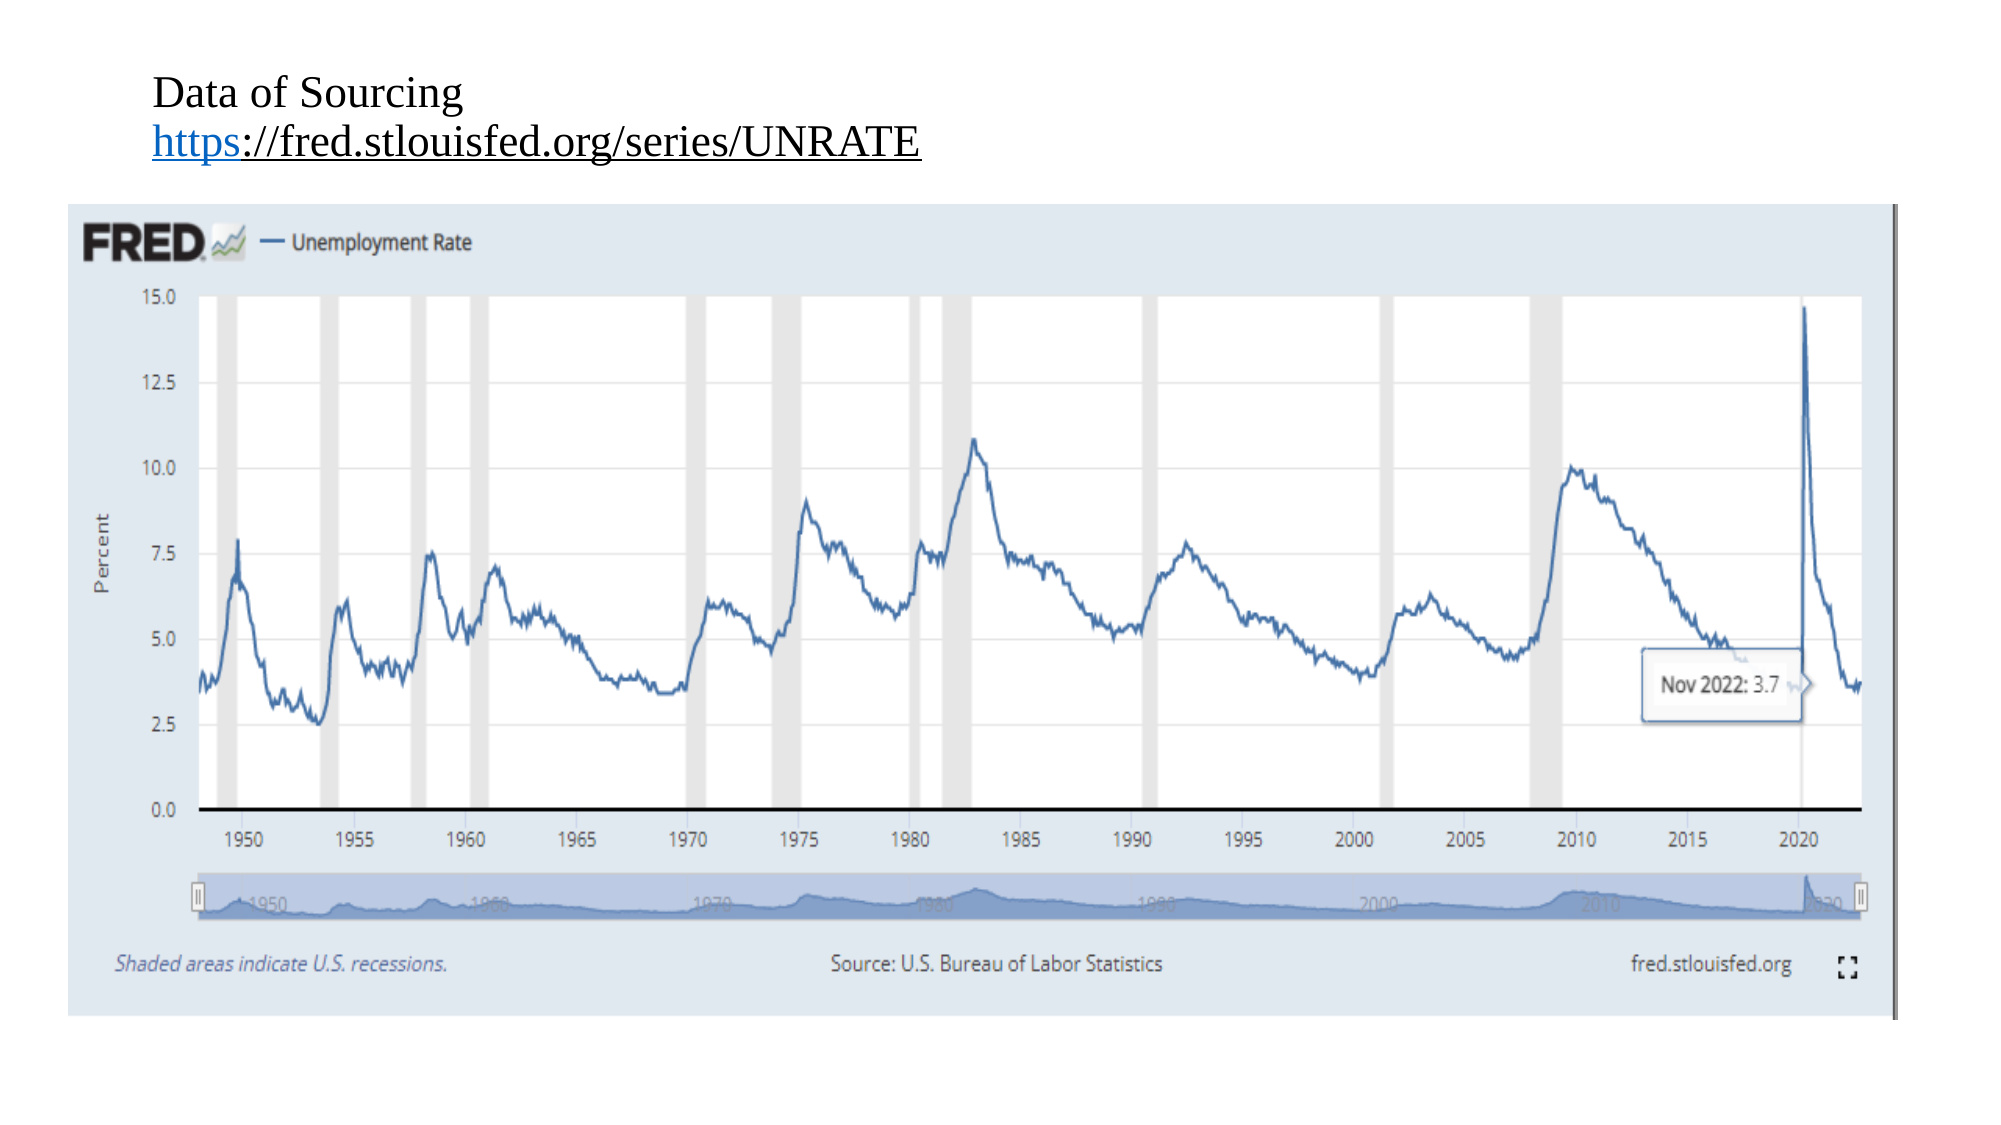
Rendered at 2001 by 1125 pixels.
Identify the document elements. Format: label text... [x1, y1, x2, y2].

title Data of Sourcing https://fred.stlouisfed.org/series/UNRATE [137, 59, 1863, 204]
picture [67, 204, 1898, 1020]
